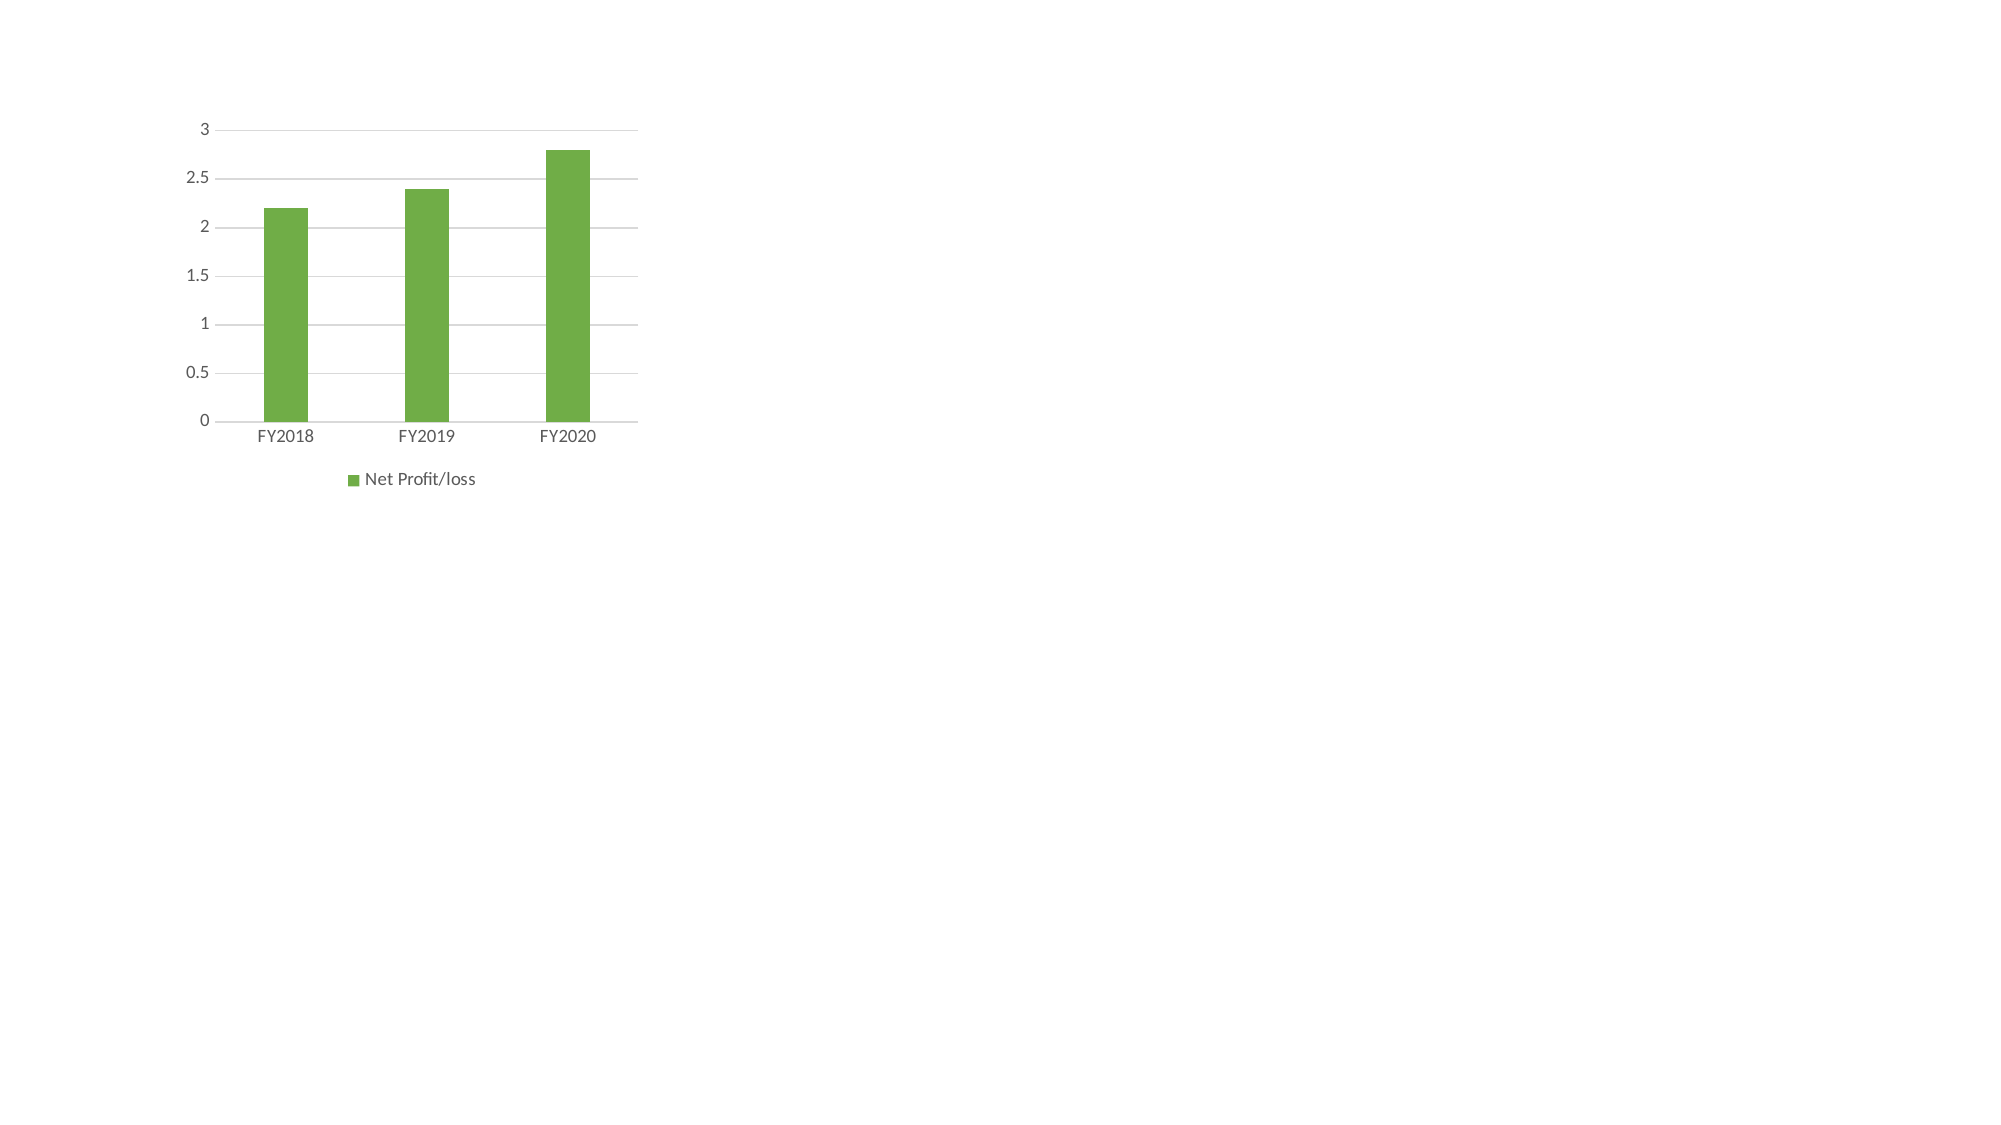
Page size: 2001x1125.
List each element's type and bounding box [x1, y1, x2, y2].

chart [176, 113, 648, 497]
